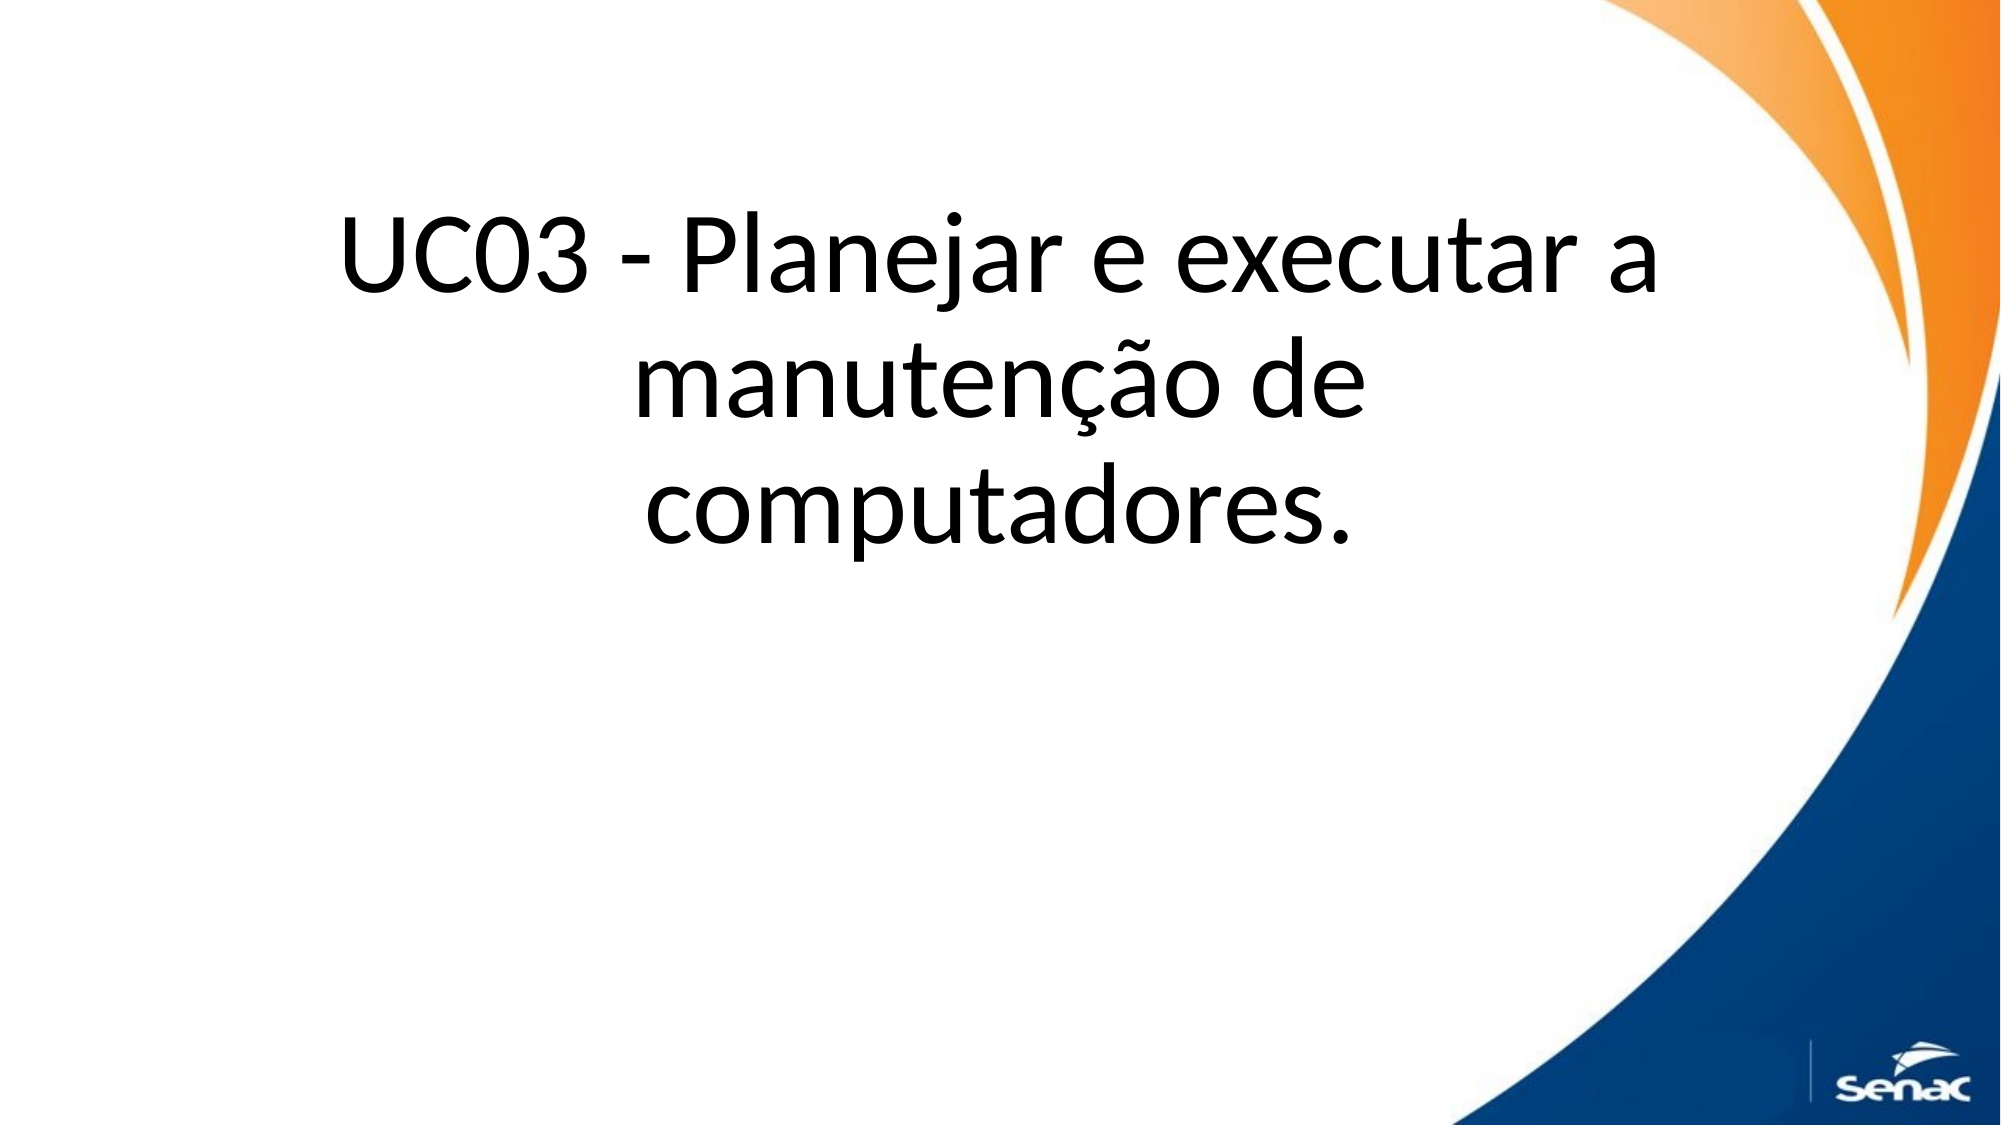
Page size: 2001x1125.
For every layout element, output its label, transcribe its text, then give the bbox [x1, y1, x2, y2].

picture [0, 0, 2001, 1125]
title UC03 - Planejar e executar a manutenção de computadores. [249, 184, 1750, 576]
